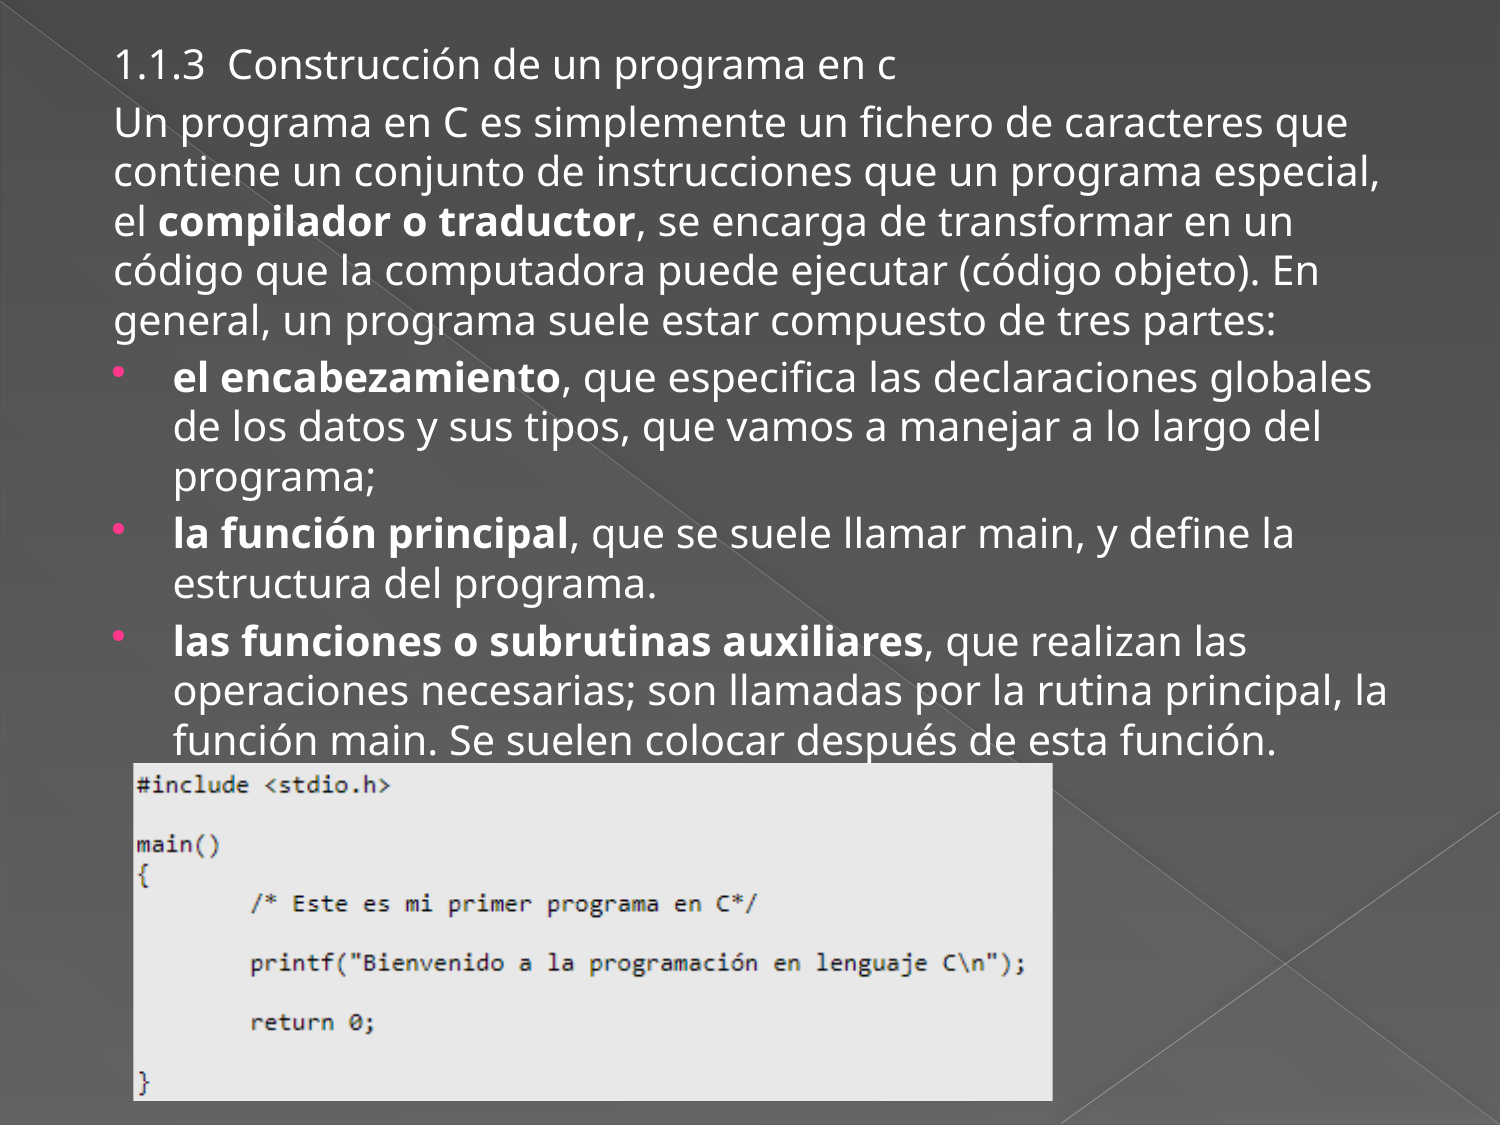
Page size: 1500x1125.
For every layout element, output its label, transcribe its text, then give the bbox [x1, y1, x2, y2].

list 1.1.3 Construcción de un programa en c Un programa en C es simplemente un fichero de caracteres que contiene un conjunto de instrucciones que un programa especial, el compilador o traductor, se encarga de transformar en un código que la computadora puede ejecutar (código objeto). En general, un programa suele estar compuesto de tres partes: el encabezamiento, que especifica las declaraciones globales de los datos y sus tipos, que vamos a manejar a lo largo del programa; la función principal, que se suele llamar main, y define la estructura del programa. las funciones o subrutinas auxiliares, que realizan las operaciones necesarias; son llamadas por la rutina principal, la función main. Se suelen colocar después de esta función. [88, 30, 1439, 781]
picture [133, 762, 1053, 1101]
